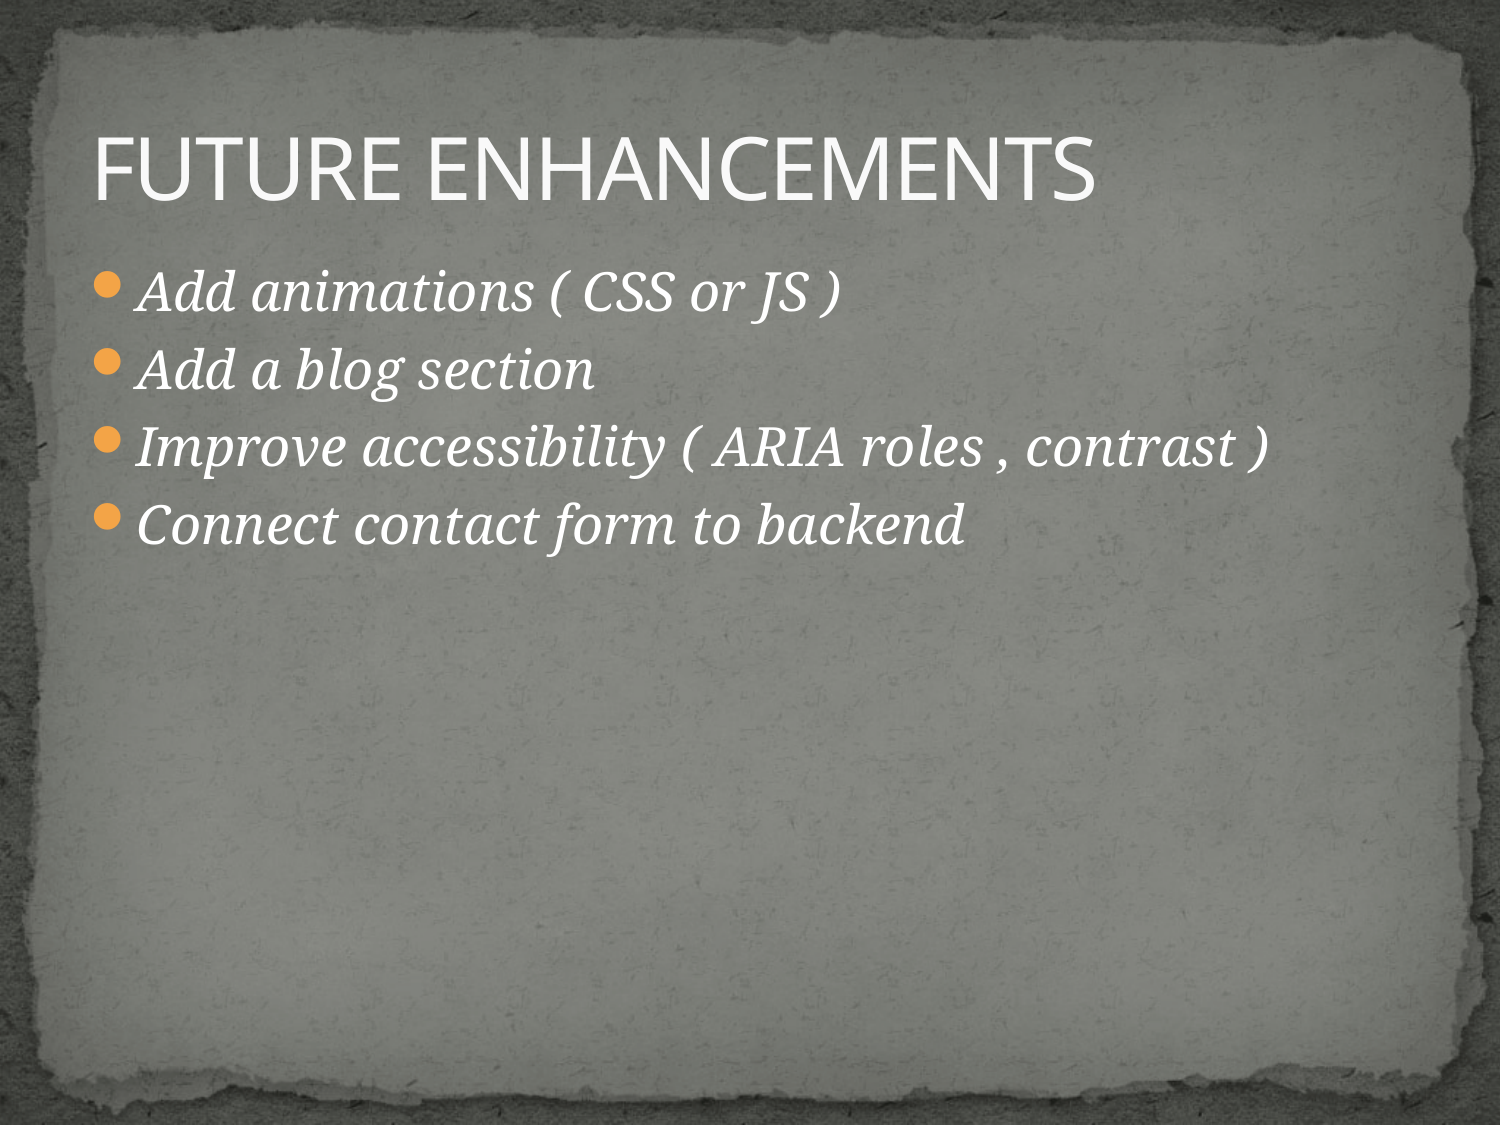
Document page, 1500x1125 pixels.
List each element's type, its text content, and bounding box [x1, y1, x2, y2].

list Add animations ( CSS or JS ) Add a blog section Improve accessibility ( ARIA roles , contrast ) Connect contact form to backend [74, 249, 1426, 1001]
title FUTURE ENHANCEMENTS [74, 24, 1425, 225]
